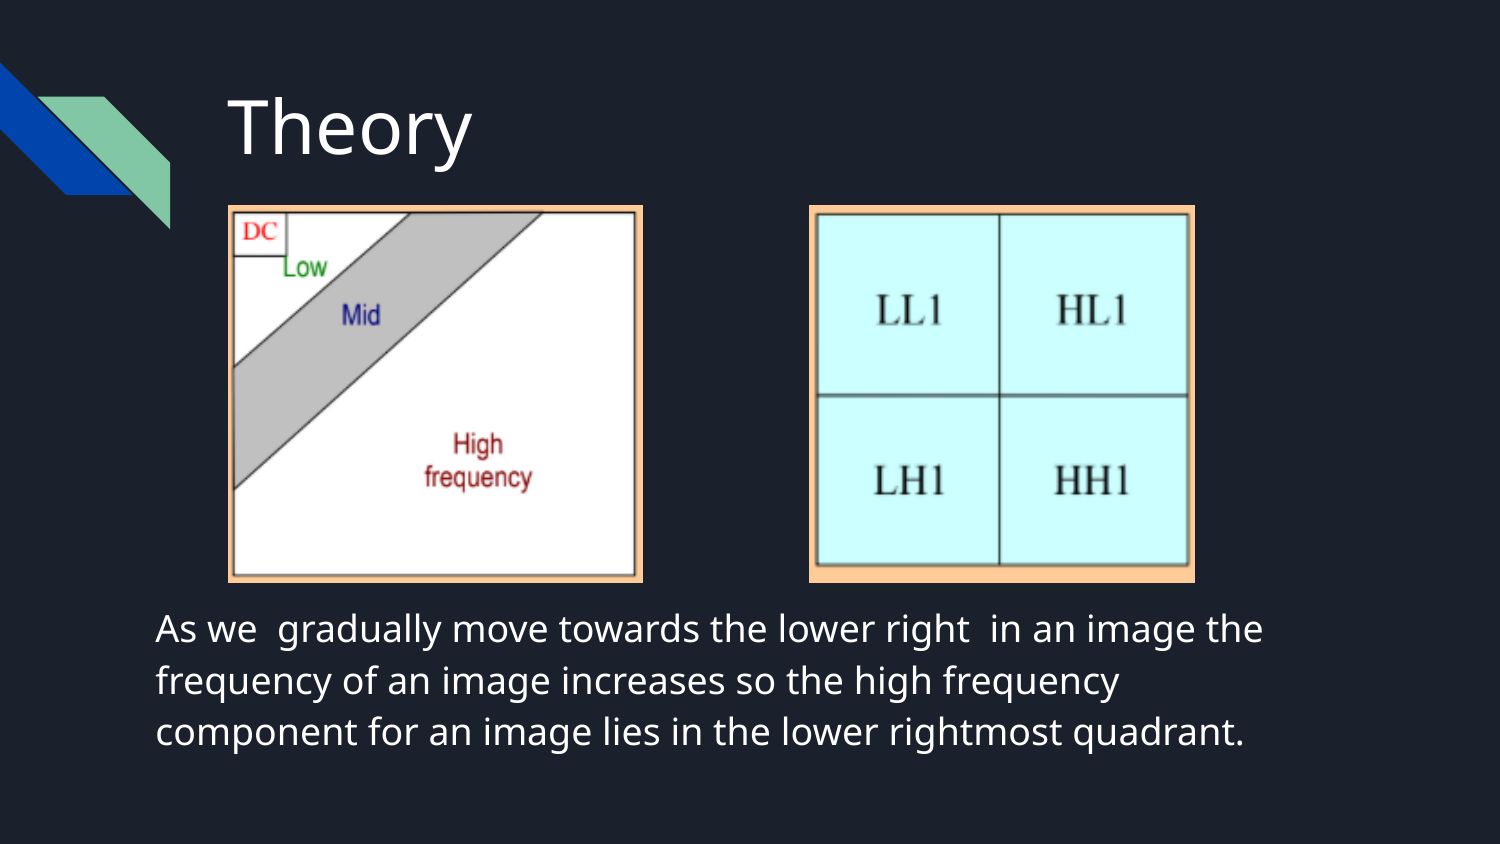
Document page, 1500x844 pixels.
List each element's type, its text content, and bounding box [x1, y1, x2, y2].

picture [809, 205, 1195, 584]
title Theory [212, 64, 1368, 215]
list As we gradually move towards the lower right in an image the frequency of an image increases so the high frequency component for an image lies in the lower rightmost quadrant. [140, 183, 1343, 793]
picture [227, 205, 643, 584]
